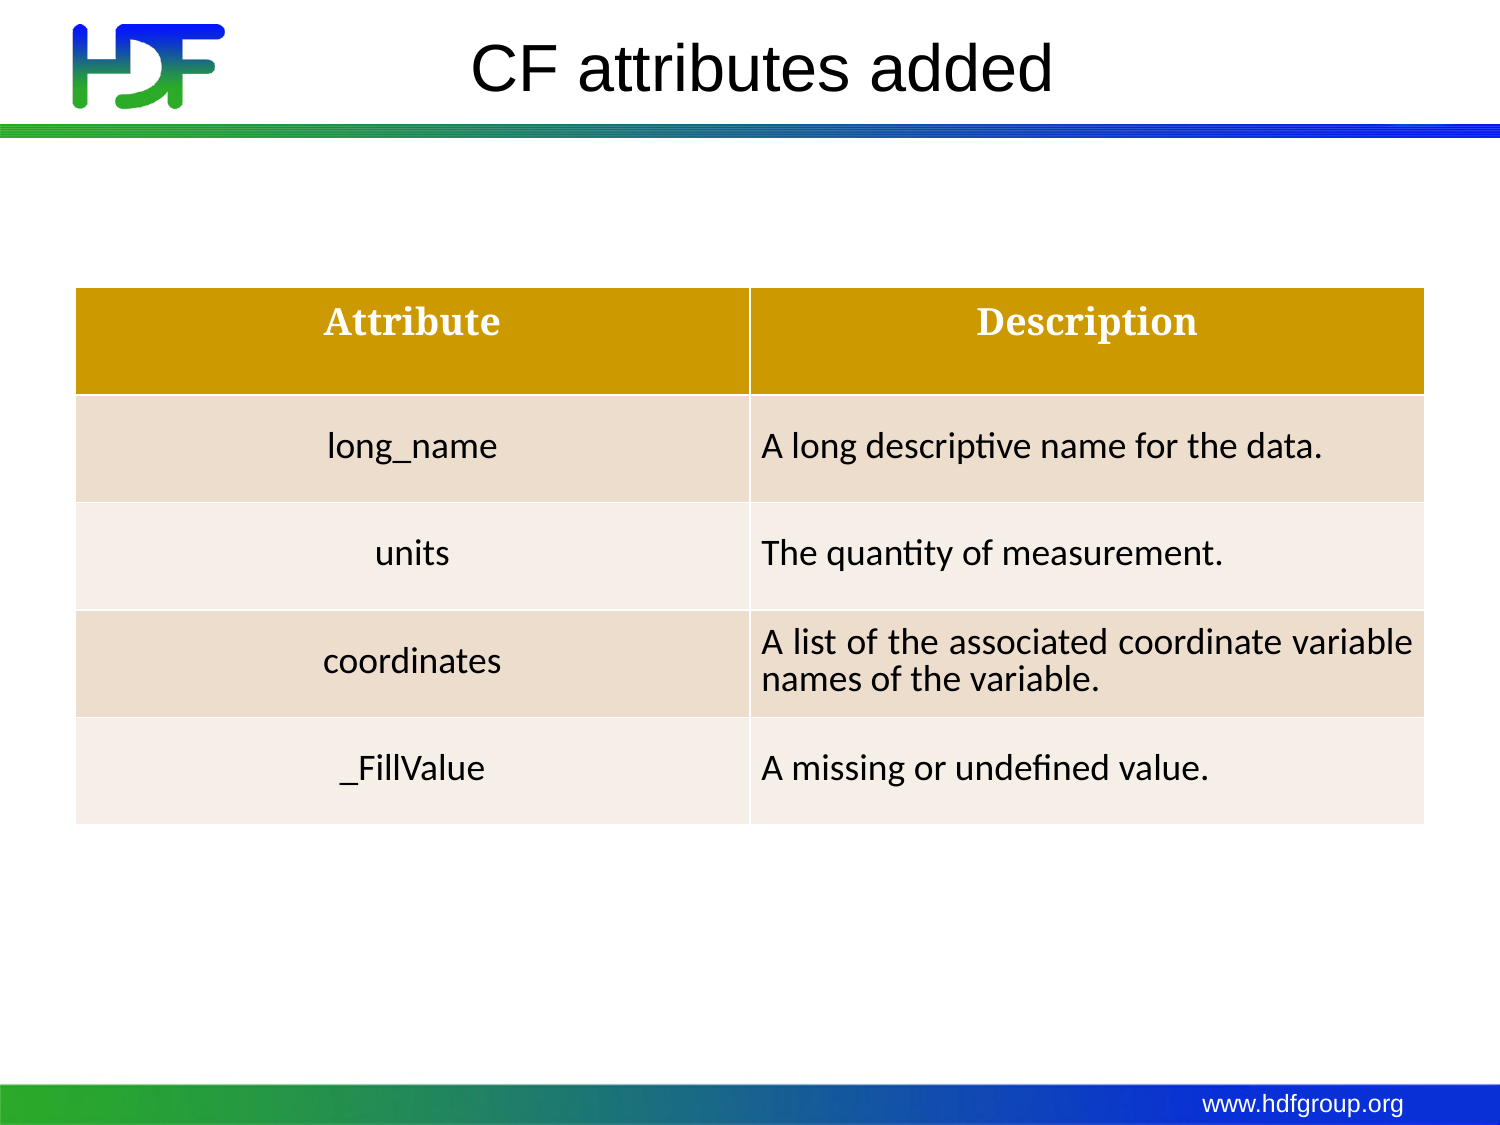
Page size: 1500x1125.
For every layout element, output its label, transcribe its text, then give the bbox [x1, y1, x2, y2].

title CF attributes added [187, 24, 1338, 113]
table_header Attribute [76, 288, 749, 394]
table_cell A long descriptive name for the data. [751, 396, 1424, 502]
table_header Description [751, 288, 1424, 394]
table_cell coordinates [76, 611, 749, 717]
table_cell A missing or undefined value. [751, 718, 1424, 824]
table_cell long_name [76, 396, 749, 502]
table_cell The quantity of measurement. [751, 503, 1424, 609]
picture [0, 0, 1500, 1125]
table_cell _FillValue [76, 718, 749, 824]
table_cell A list of the associated coordinate variable names of the variable. [751, 611, 1424, 717]
table_cell units [76, 503, 749, 609]
